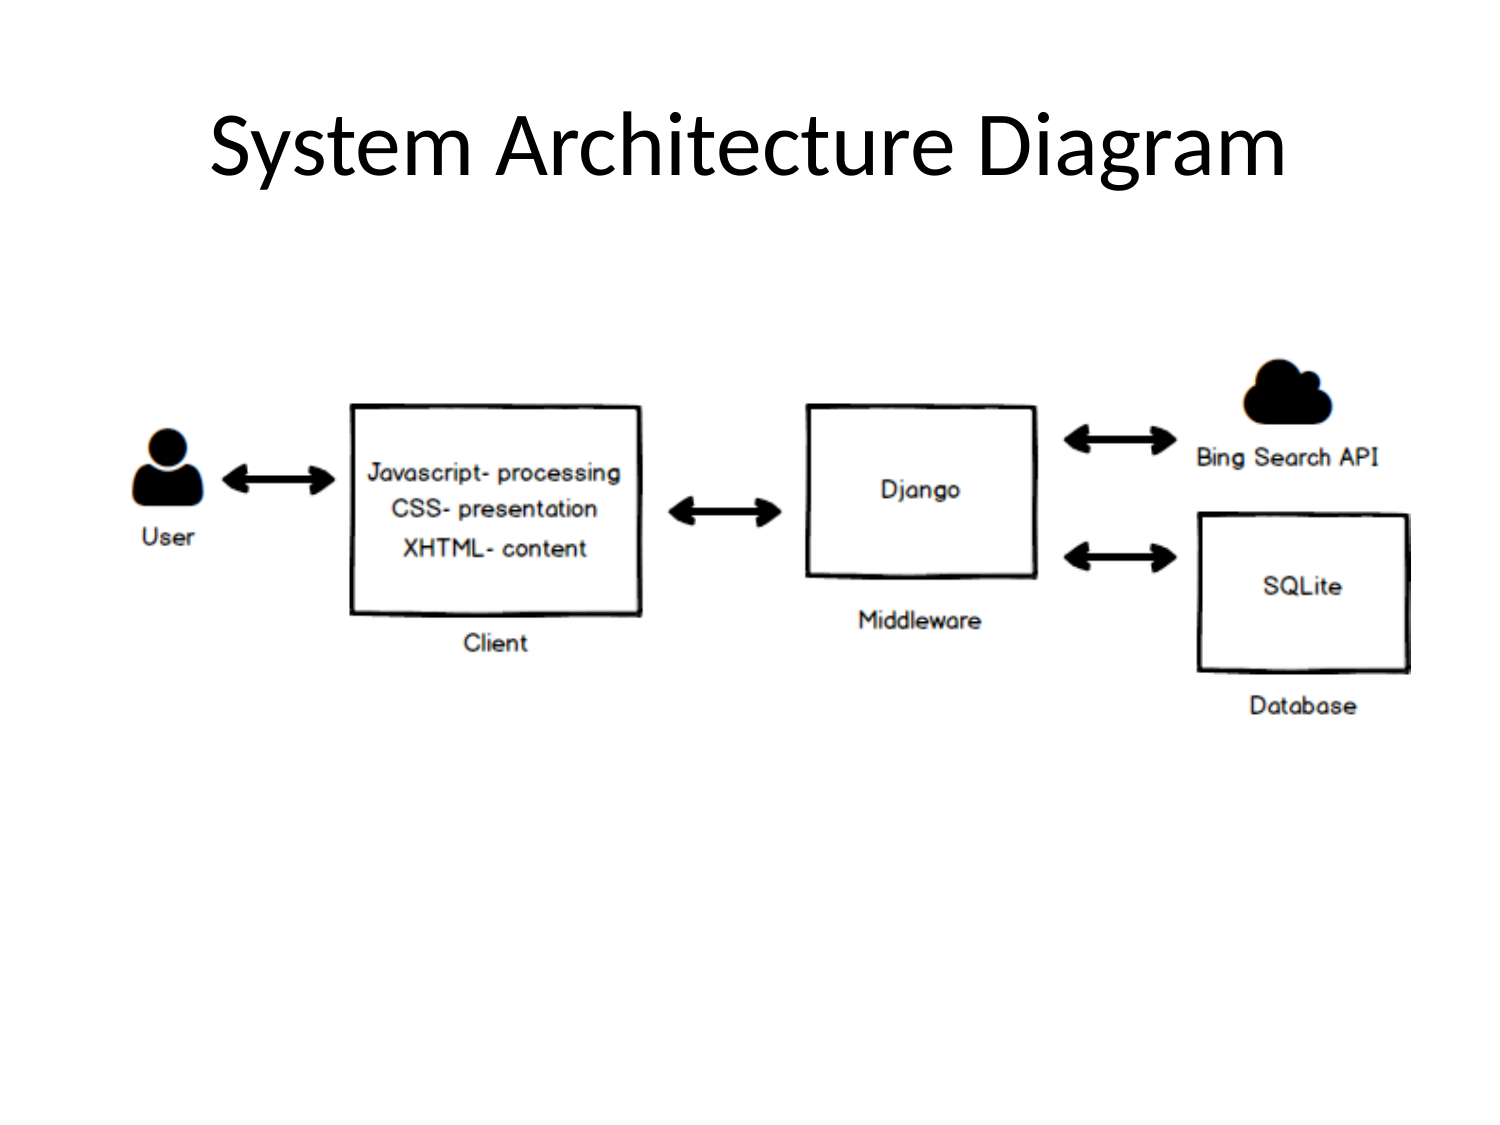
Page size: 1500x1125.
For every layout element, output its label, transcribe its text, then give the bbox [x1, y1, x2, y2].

title System Architecture Diagram [75, 45, 1425, 233]
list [123, 349, 1412, 729]
